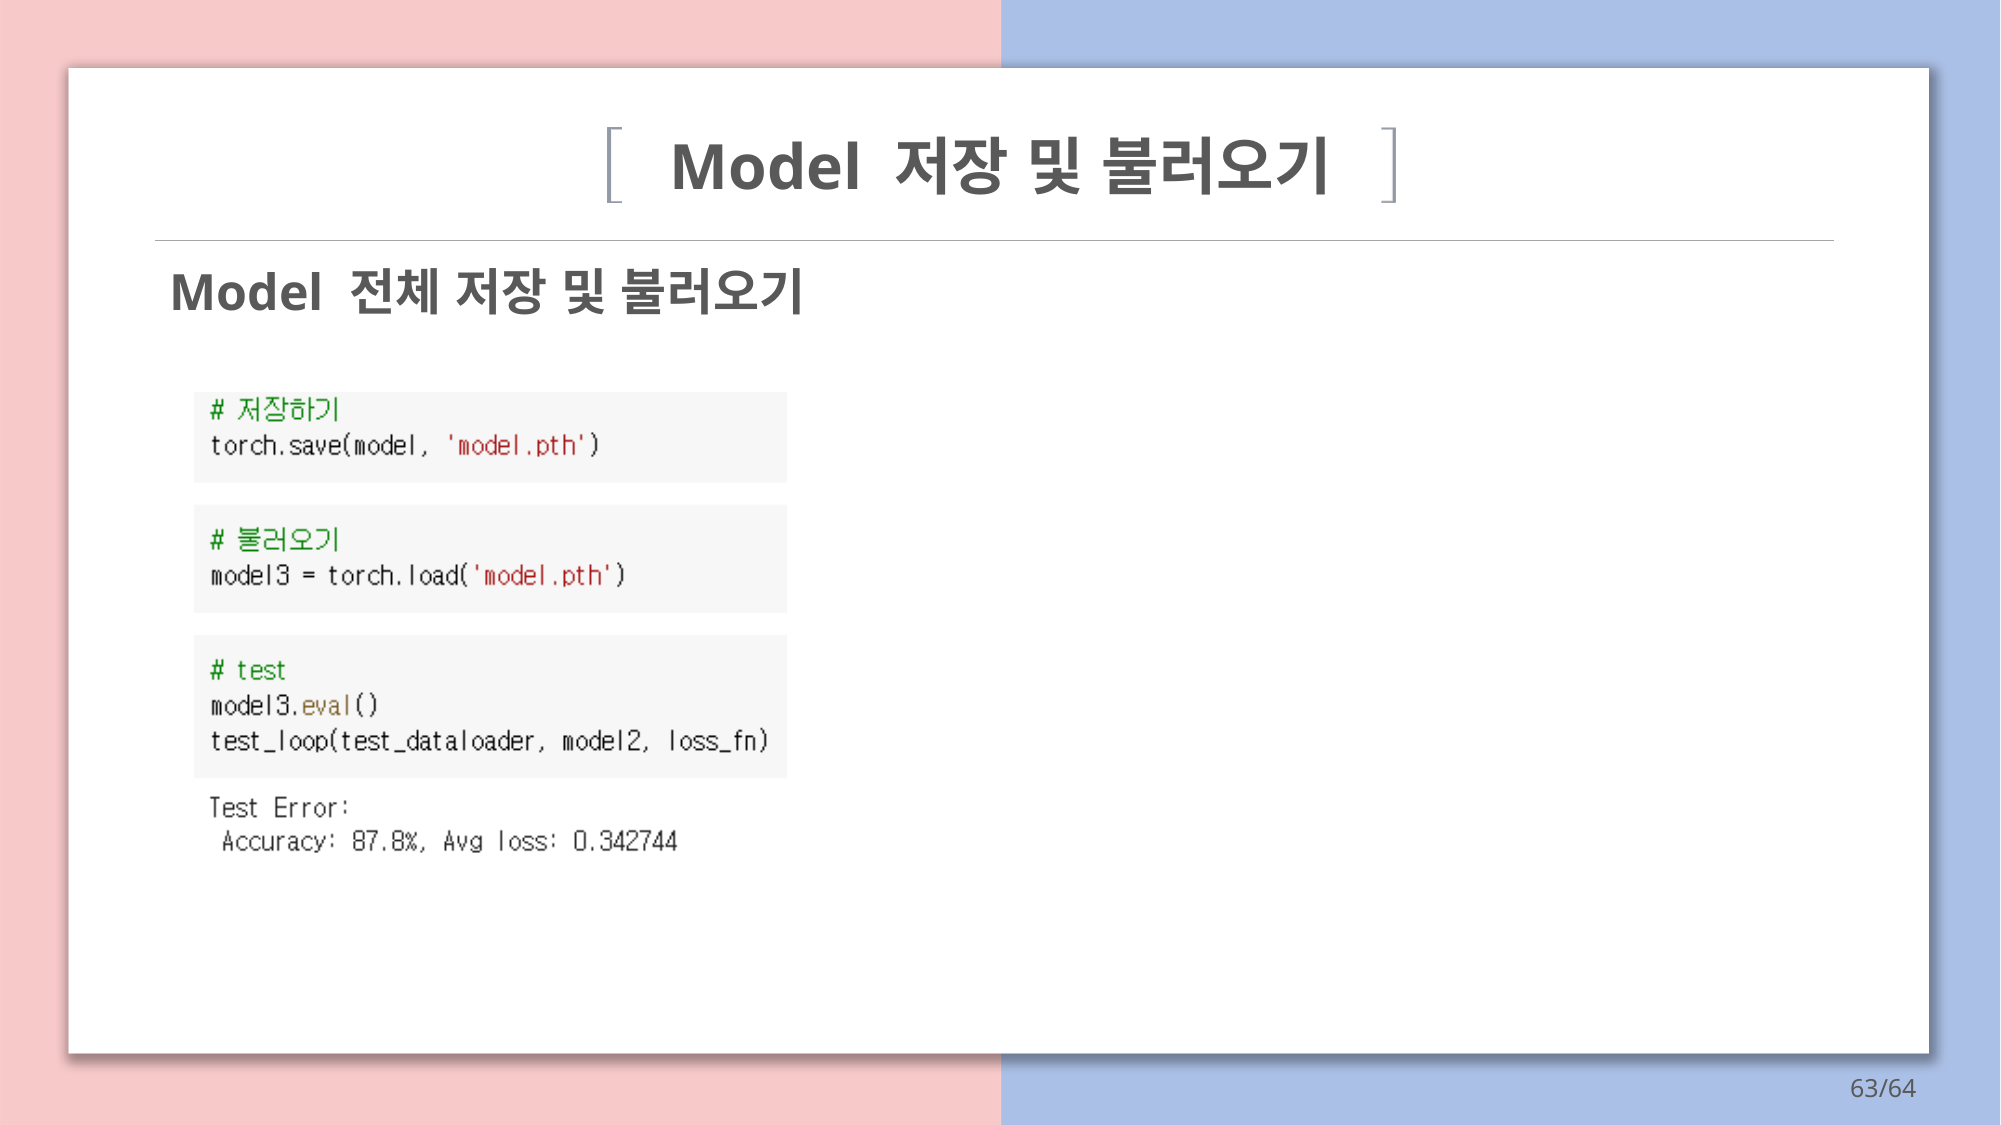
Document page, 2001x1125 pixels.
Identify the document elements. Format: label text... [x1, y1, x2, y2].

text_box 63/64 [1481, 1065, 1932, 1125]
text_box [607, 127, 1396, 203]
picture [0, 0, 2001, 1125]
text_box Model 전체 저장 및 불러오기 [154, 253, 915, 329]
text_box Model 저장 및 불러오기 [363, 116, 1639, 222]
